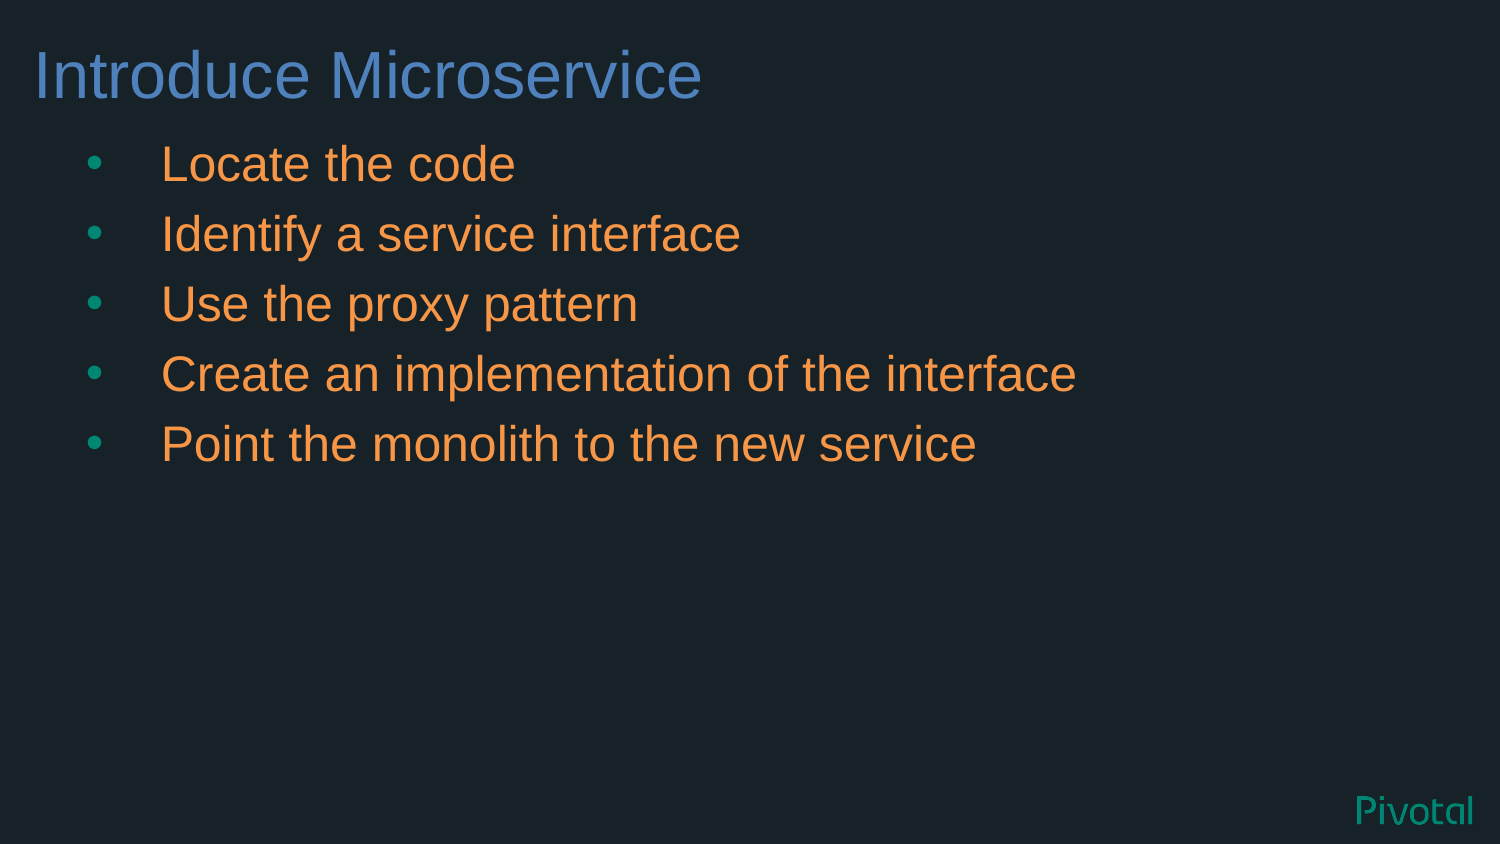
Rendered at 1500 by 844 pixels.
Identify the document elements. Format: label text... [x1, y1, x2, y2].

list Locate the code Identify a service interface Use the proxy pattern Create an implementation of the interface Point the monolith to the new service [70, 124, 1474, 655]
picture [1357, 796, 1478, 825]
title Introduce Microservice [18, 24, 1462, 103]
